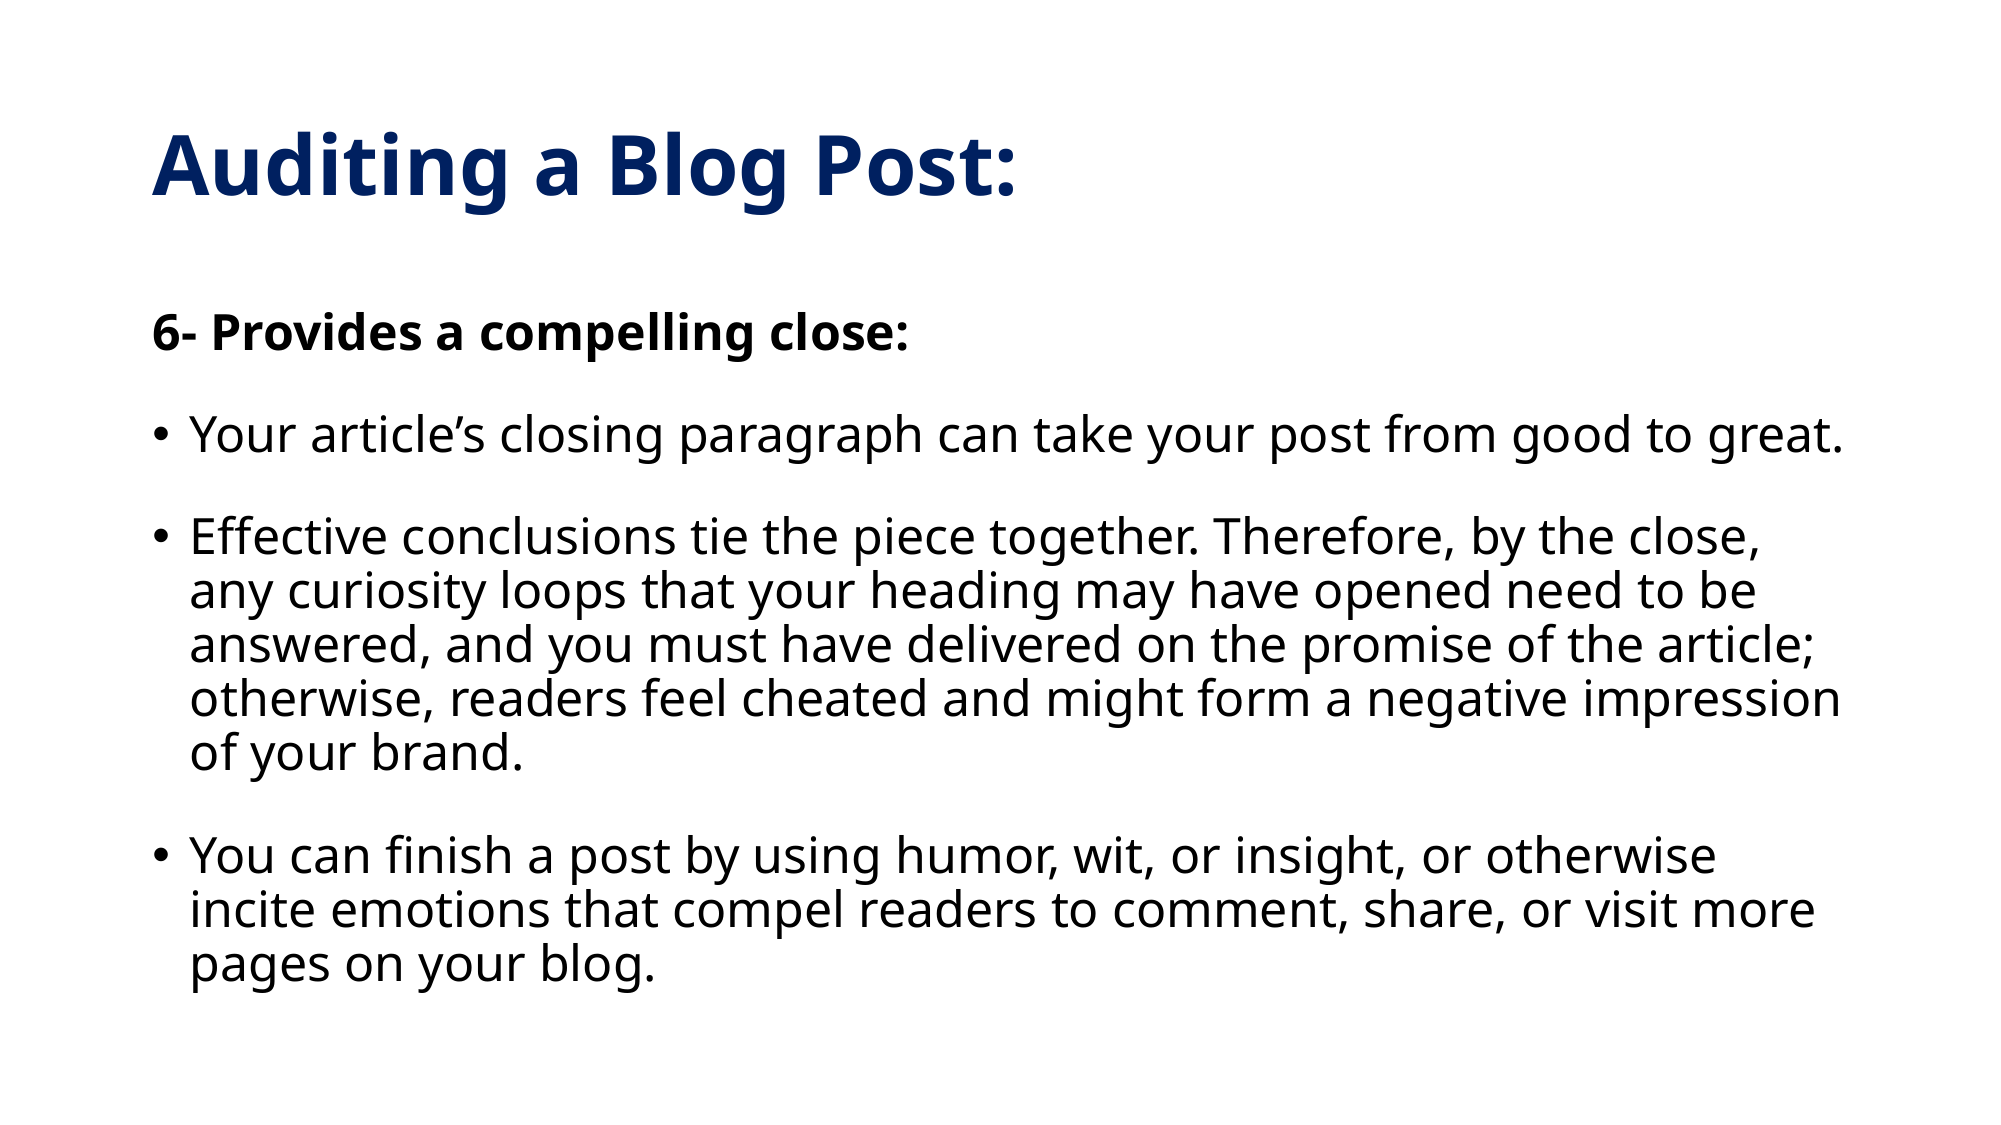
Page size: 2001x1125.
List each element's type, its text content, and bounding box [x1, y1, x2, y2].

list 6- Provides a compelling close: Your article’s closing paragraph can take your post from good to great. Effective conclusions tie the piece together. Therefore, by the close, any curiosity loops that your heading may have opened need to be answered, and you must have delivered on the promise of the article; otherwise, readers feel cheated and might form a negative impression of your brand. You can finish a post by using humor, wit, or insight, or otherwise incite emotions that compel readers to comment, share, or visit more pages on your blog. [137, 299, 1863, 1014]
title Auditing a Blog Post: [137, 59, 1863, 278]
